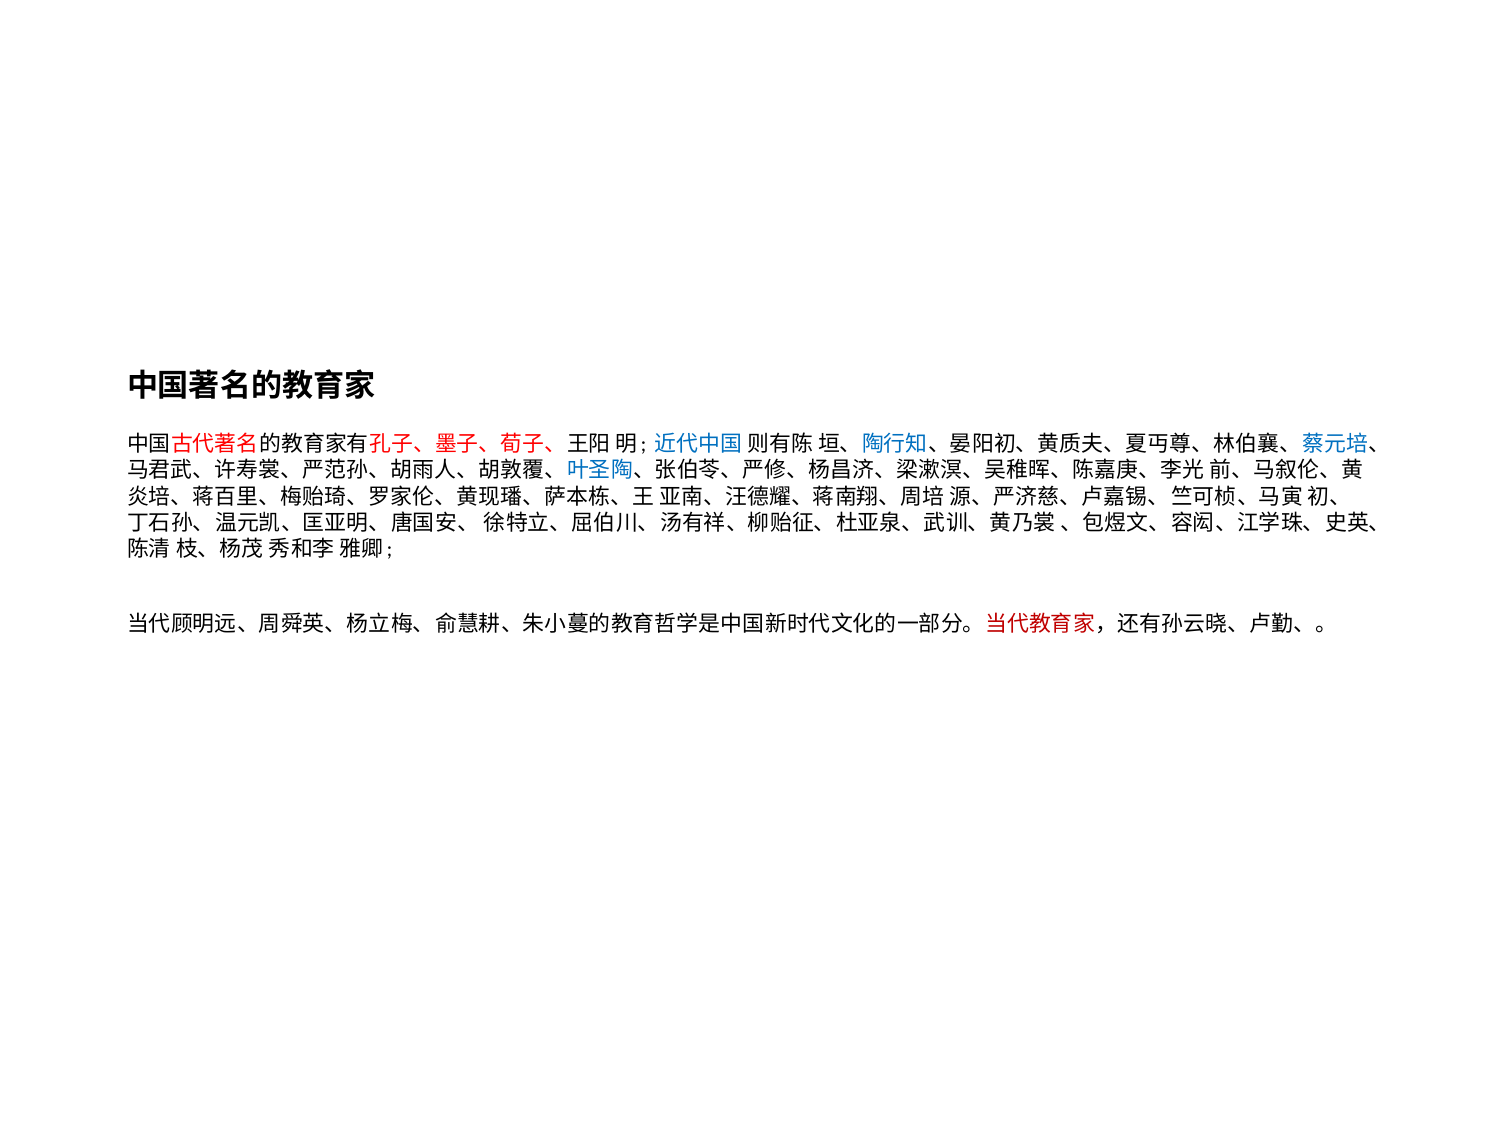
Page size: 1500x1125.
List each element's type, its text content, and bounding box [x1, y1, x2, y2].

title 中国著名的教育家 中国古代著名的教育家有孔子、墨子、荀子、王阳 明; 近代中国 则有陈 垣、陶行知、晏阳初、黄质夫、夏丏尊、林伯襄、蔡元培、马君武、许寿裳、严范孙、胡雨人、胡敦覆、叶圣陶、张伯苓、严修、杨昌济、梁漱溟、吴稚晖、陈嘉庚、李光 前、马叙伦、黄炎培、蒋百里、梅贻琦、罗家伦、黄现璠、萨本栋、王 亚南、汪德耀、蒋南翔、周培 源、严济慈、卢嘉锡、竺可桢、马寅 初、丁石孙、温元凯、匡亚明、唐国安、 徐特立、屈伯川、汤有祥、柳贻征、杜亚泉、武训、黄乃裳 、包煜文、容闳、江学珠、史英、陈清 枝、杨茂 秀和李 雅卿; 当代顾明远、周舜英、杨立梅、俞慧耕、朱小蔓的教育哲学是中国新时代文化的一部分。当代教育家，还有孙云晓、卢勤、。 [112, 125, 1388, 882]
